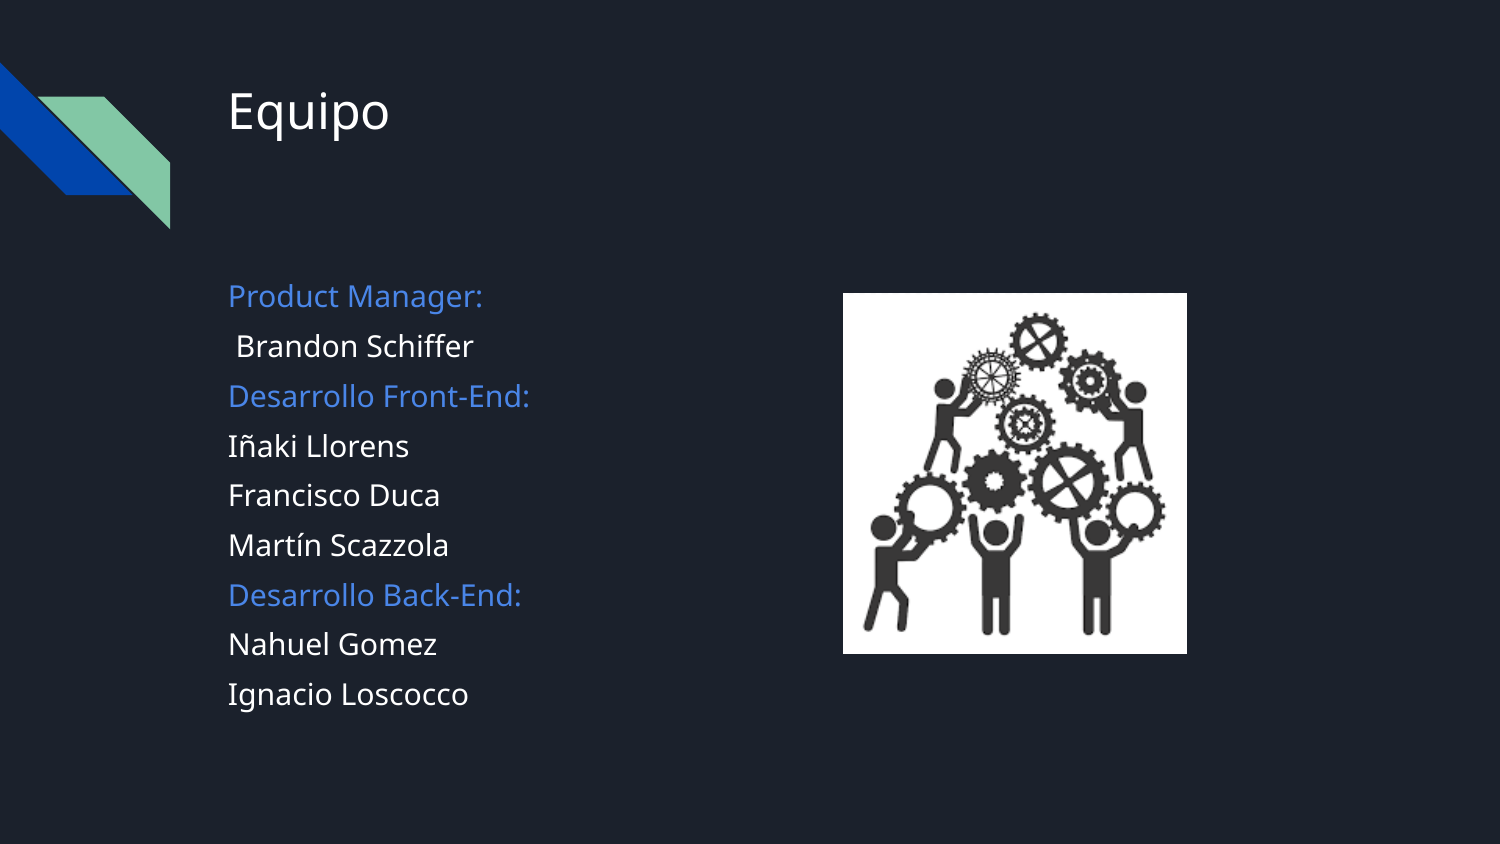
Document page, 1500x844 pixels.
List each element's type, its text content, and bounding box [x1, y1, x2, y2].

list Product Manager: Brandon Schiffer Desarrollo Front-End: Iñaki Llorens Francisco Duca Martín Scazzola Desarrollo Back-End: Nahuel Gomez Ignacio Loscocco [212, 257, 1368, 735]
picture [842, 293, 1188, 654]
title Equipo [212, 64, 1368, 215]
